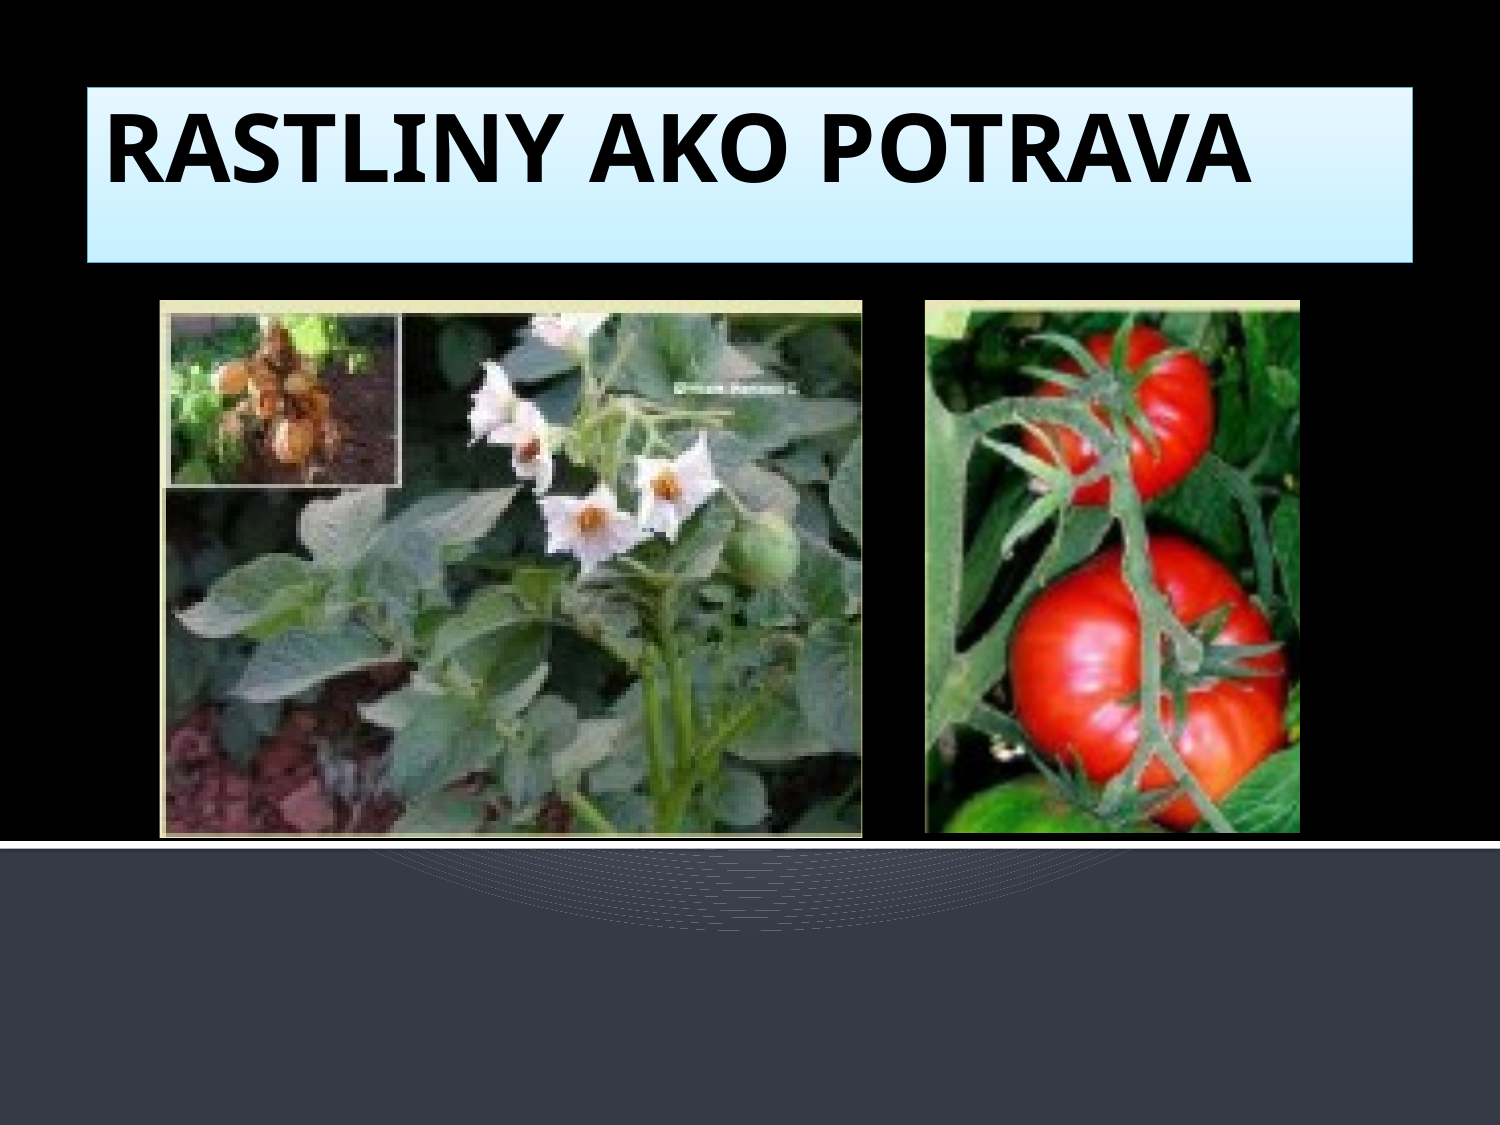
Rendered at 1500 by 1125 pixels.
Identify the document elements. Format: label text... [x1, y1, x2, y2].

title RASTLINY AKO POTRAVA [87, 87, 1413, 263]
picture [924, 299, 1300, 833]
picture [159, 299, 863, 838]
